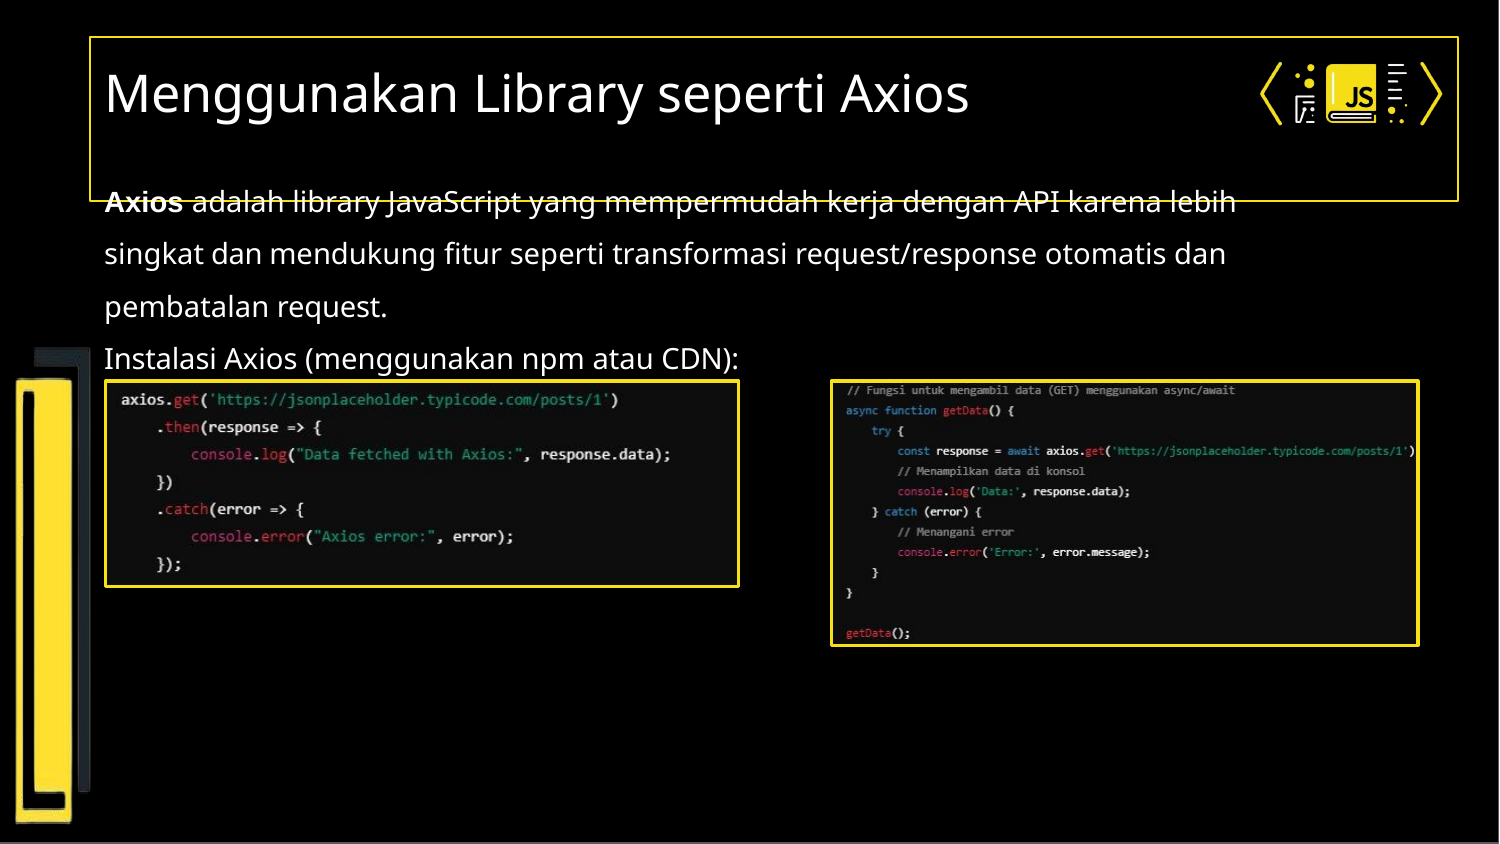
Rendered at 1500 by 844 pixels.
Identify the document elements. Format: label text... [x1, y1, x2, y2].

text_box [103, 379, 741, 589]
picture [1216, 32, 1486, 155]
picture [0, 277, 121, 843]
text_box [829, 379, 1420, 647]
title Menggunakan Library seperti Axios [90, 37, 1459, 201]
text_box Axios adalah library JavaScript yang mempermudah kerja dengan API karena lebih singkat dan mendukung fitur seperti transformasi request/response otomatis dan pembatalan request. Instalasi Axios (menggunakan npm atau CDN): [102, 163, 1343, 376]
